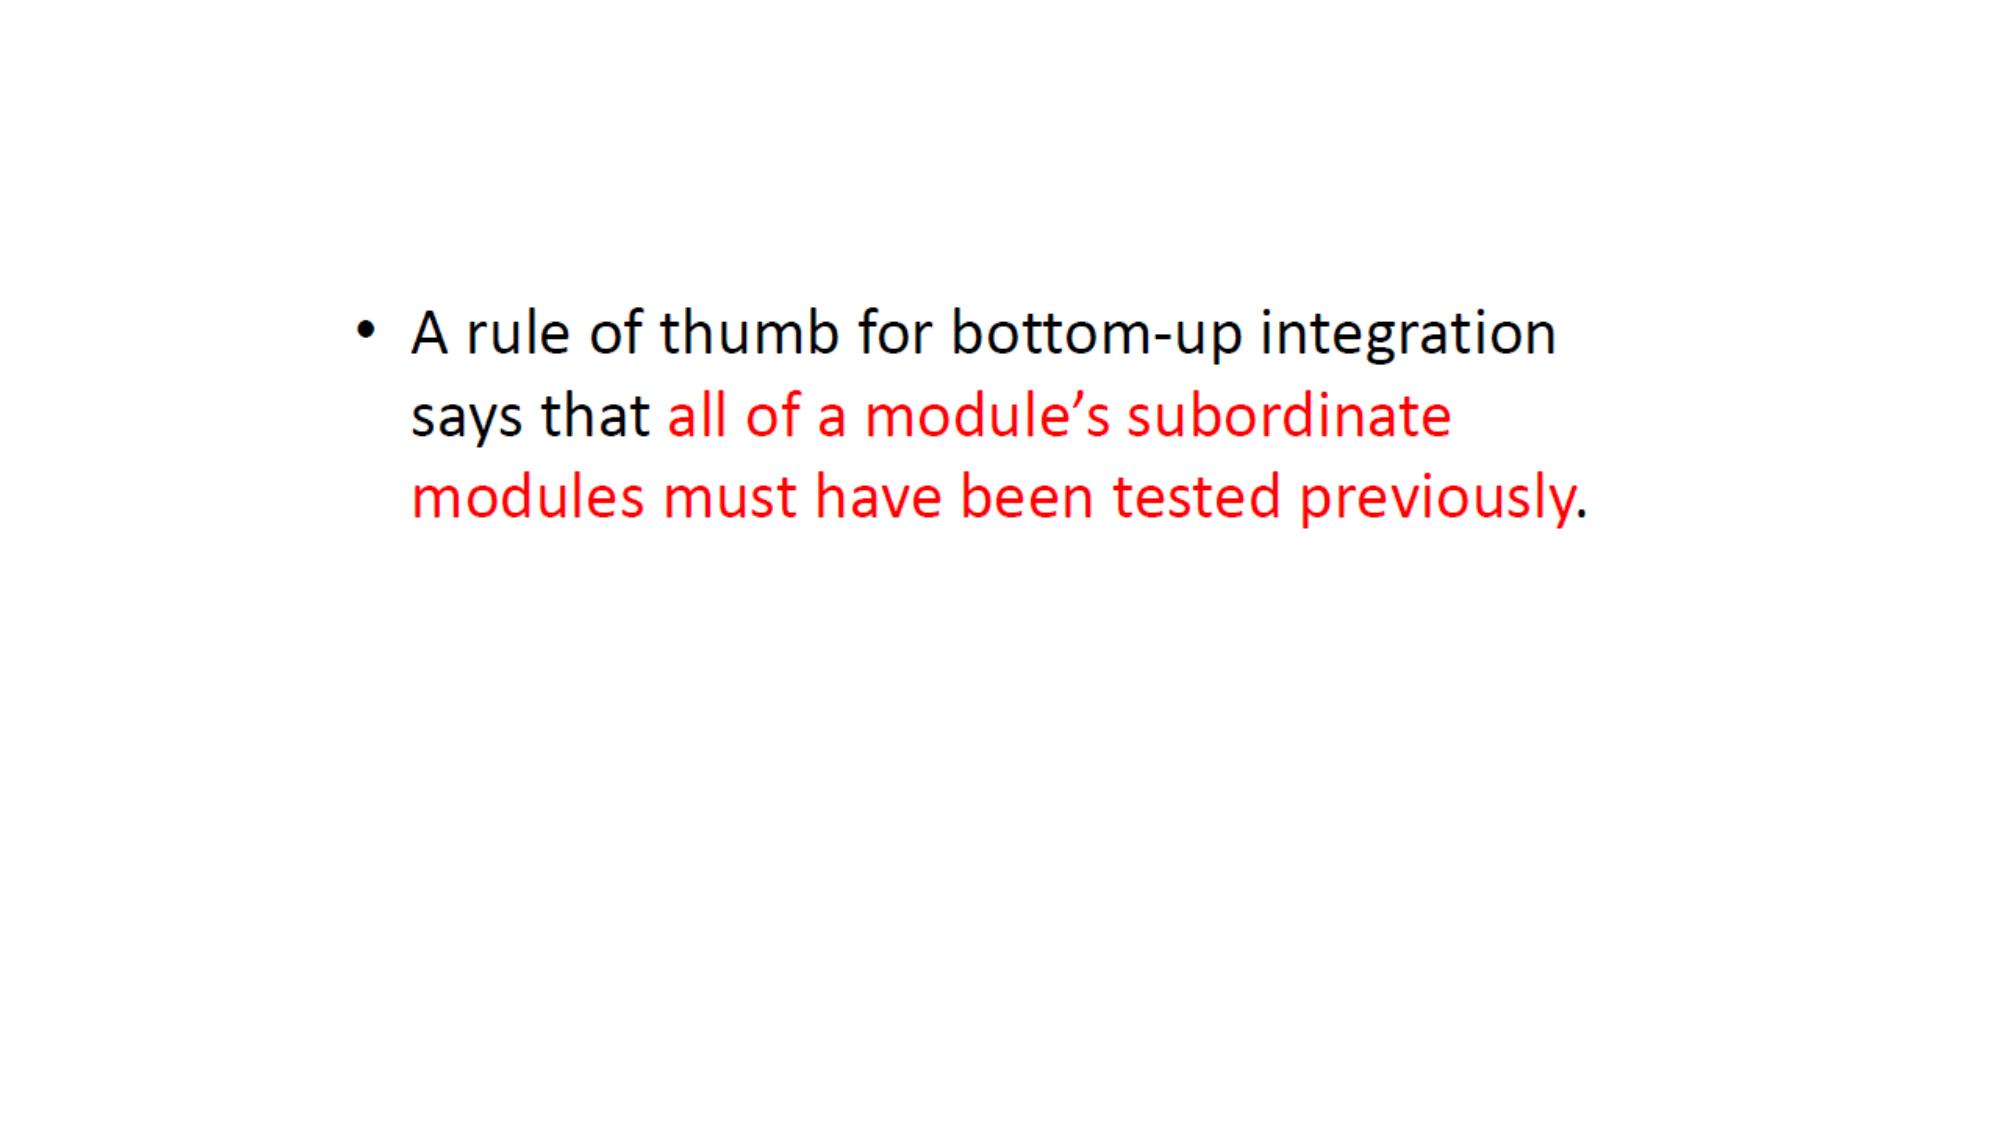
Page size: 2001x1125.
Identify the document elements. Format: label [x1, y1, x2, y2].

list [301, 217, 1675, 1014]
